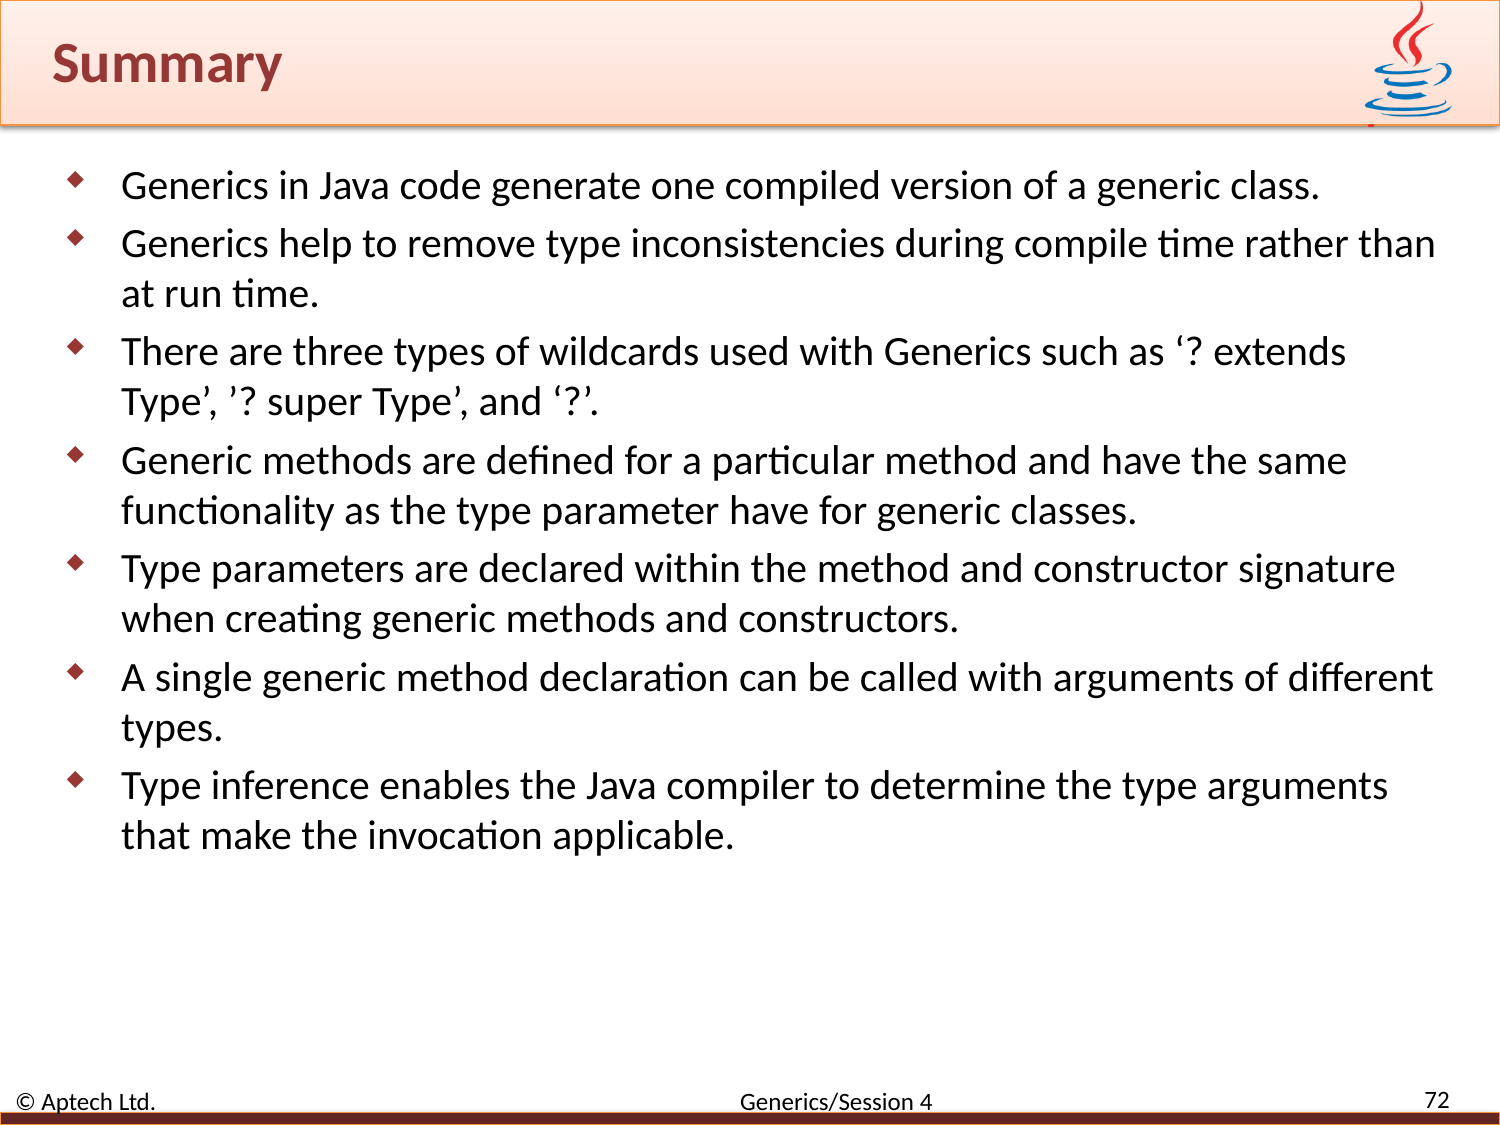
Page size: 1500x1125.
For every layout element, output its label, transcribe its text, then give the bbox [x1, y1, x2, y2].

footer © Aptech Ltd. Generics/Session 4 [0, 1087, 1325, 1113]
picture [1362, 0, 1454, 127]
list Generics in Java code generate one compiled version of a generic class. Generics help to remove type inconsistencies during compile time rather than at run time. There are three types of wildcards used with Generics such as ‘? extends Type’, ’? super Type’, and ‘?’. Generic methods are defined for a particular method and have the same functionality as the type parameter have for generic classes. Type parameters are declared within the method and constructor signature when creating generic methods and constructors. A single generic method declaration can be called with arguments of different types. Type inference enables the Java compiler to determine the type arguments that make the invocation applicable. [49, 149, 1463, 1013]
title Summary [37, 24, 1288, 93]
slide_number 72 [1337, 1084, 1465, 1113]
